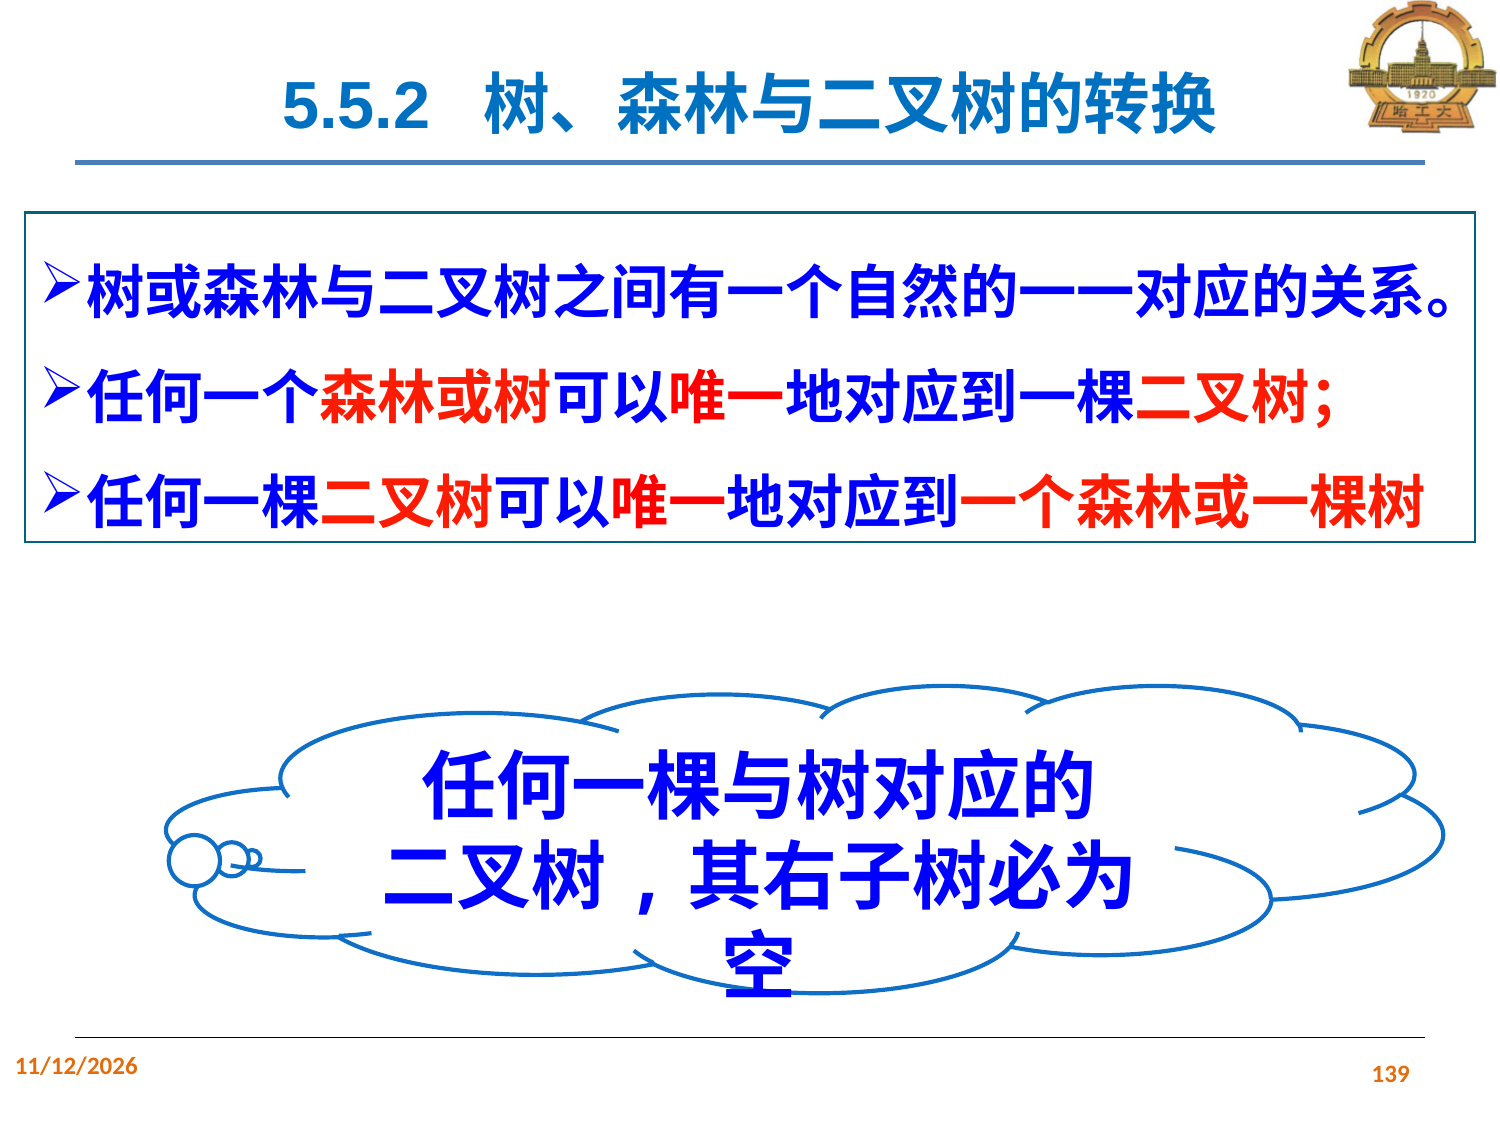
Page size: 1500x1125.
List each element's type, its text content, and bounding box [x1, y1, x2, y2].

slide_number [0, 1042, 350, 1103]
title 5.5.2 树、森林与二叉树的转换 [75, 0, 1425, 163]
text_box 树或森林与二叉树之间有一个自然的一一对应的关系。 任何一个森林或树可以唯一地对应到一棵二叉树； 任何一棵二叉树可以唯一地对应到一个森林或一棵树 [24, 212, 1475, 543]
picture [1340, 0, 1500, 138]
text_box 任何一棵与树对应的 二叉树,其右子树必为空 [165, 685, 1444, 994]
slide_number 139 [1074, 1042, 1425, 1103]
